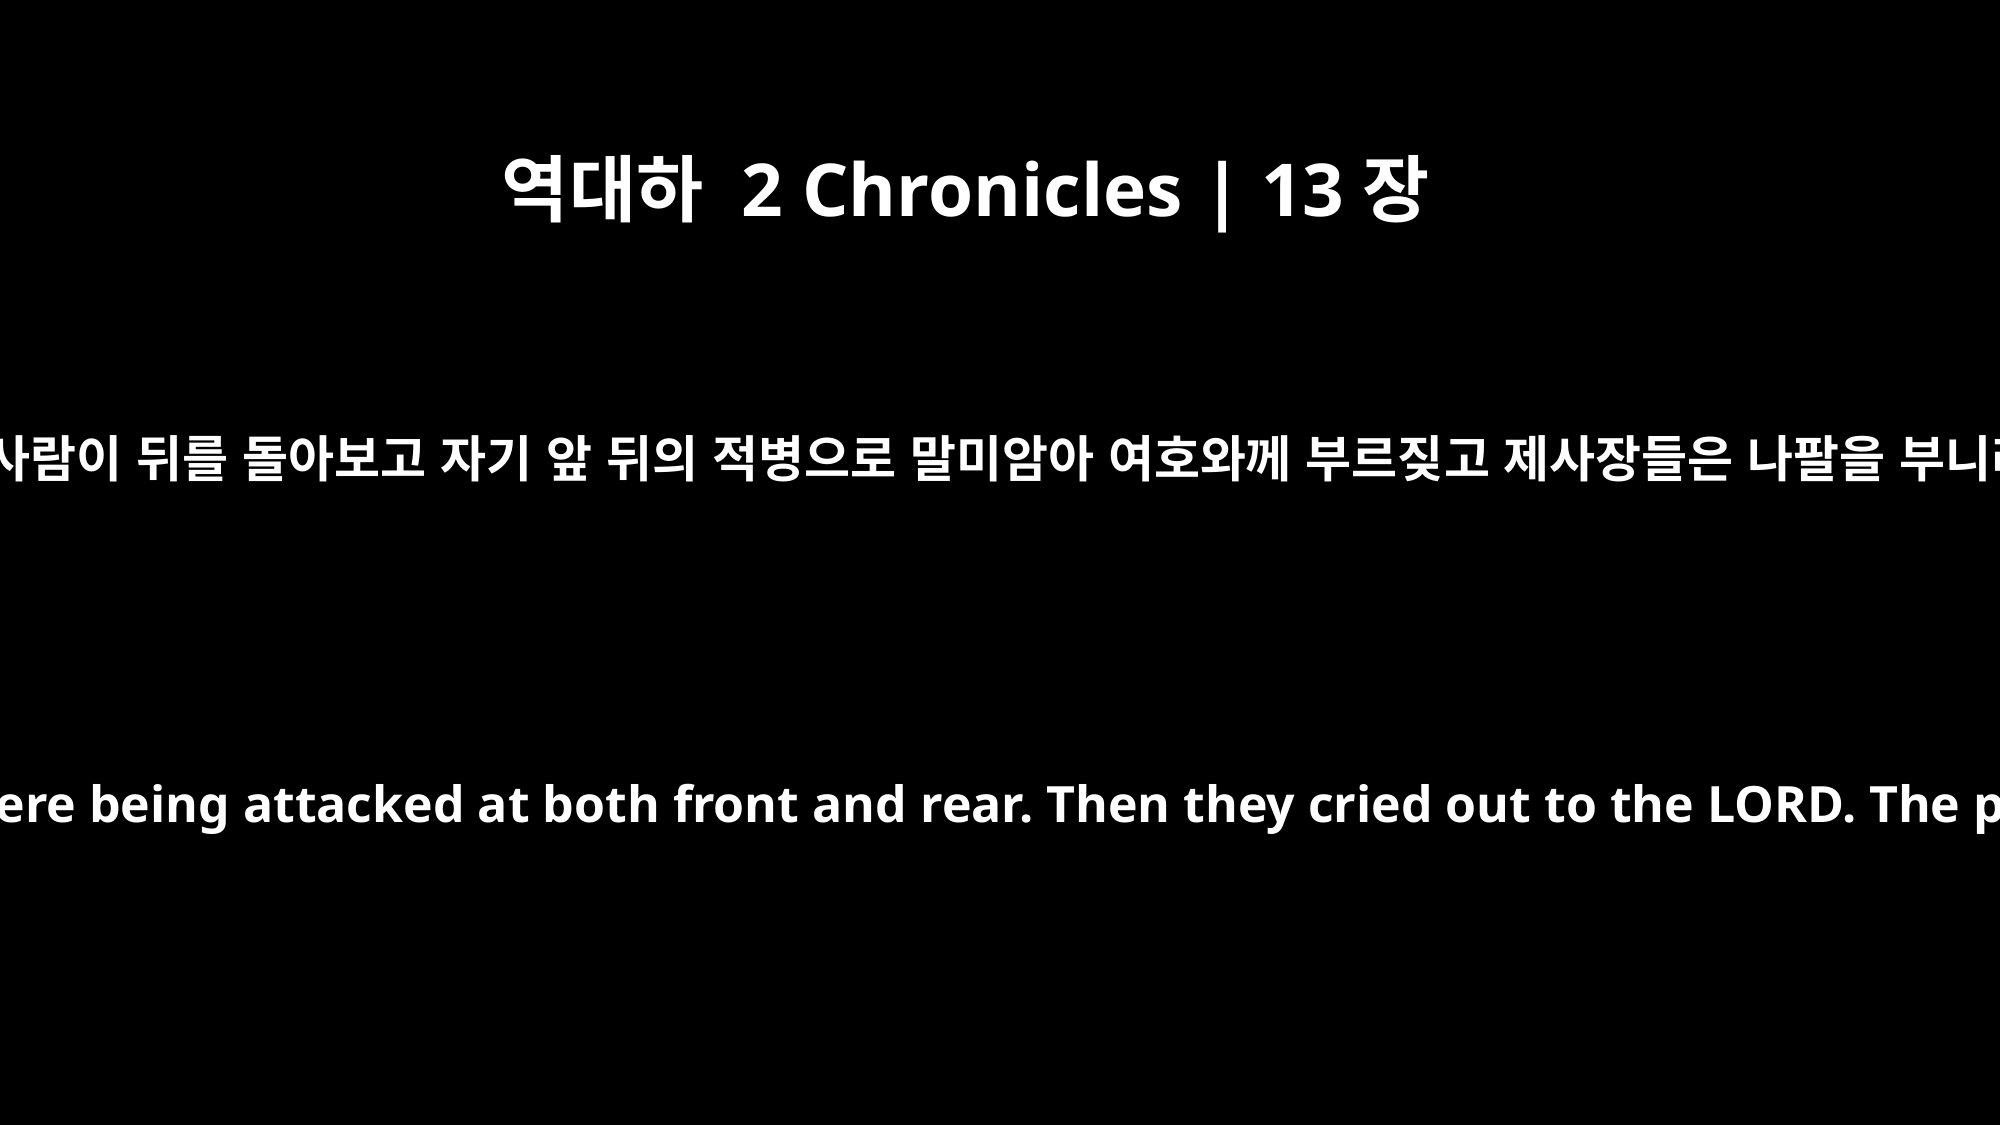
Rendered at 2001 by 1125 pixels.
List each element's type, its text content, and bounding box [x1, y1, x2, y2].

text_box Judah turned and saw that they were being attacked at both front and rear. Then they cried out to the LORD. The priests blew their trumpets [0, 764, 2000, 840]
text_box 역대하 2 Chronicles | 13장 [487, 136, 1445, 239]
text_box 14 유다 사람이 뒤를 돌아보고 자기 앞 뒤의 적병으로 말미암아 여호와께 부르짖고 제사장들은 나팔을 부니라 [0, 359, 2000, 495]
